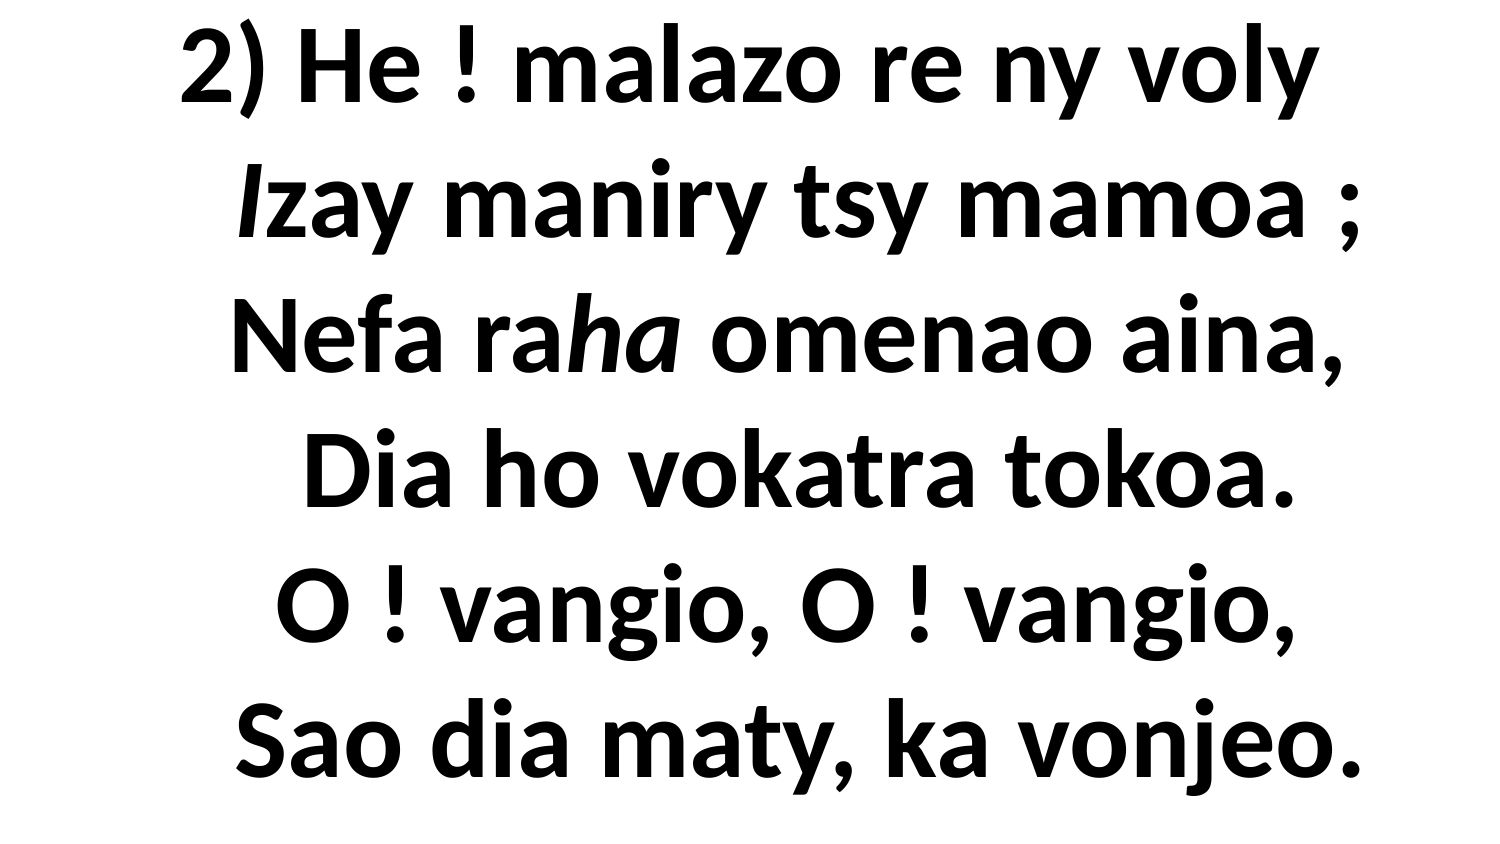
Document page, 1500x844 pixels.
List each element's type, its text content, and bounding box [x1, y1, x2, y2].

title 2) He ! malazo re ny voly Izay maniry tsy mamoa ; Nefa raha omenao aina, Dia ho vokatra tokoa. O ! vangio, O ! vangio, Sao dia maty, ka vonjeo. [0, 297, 1500, 493]
